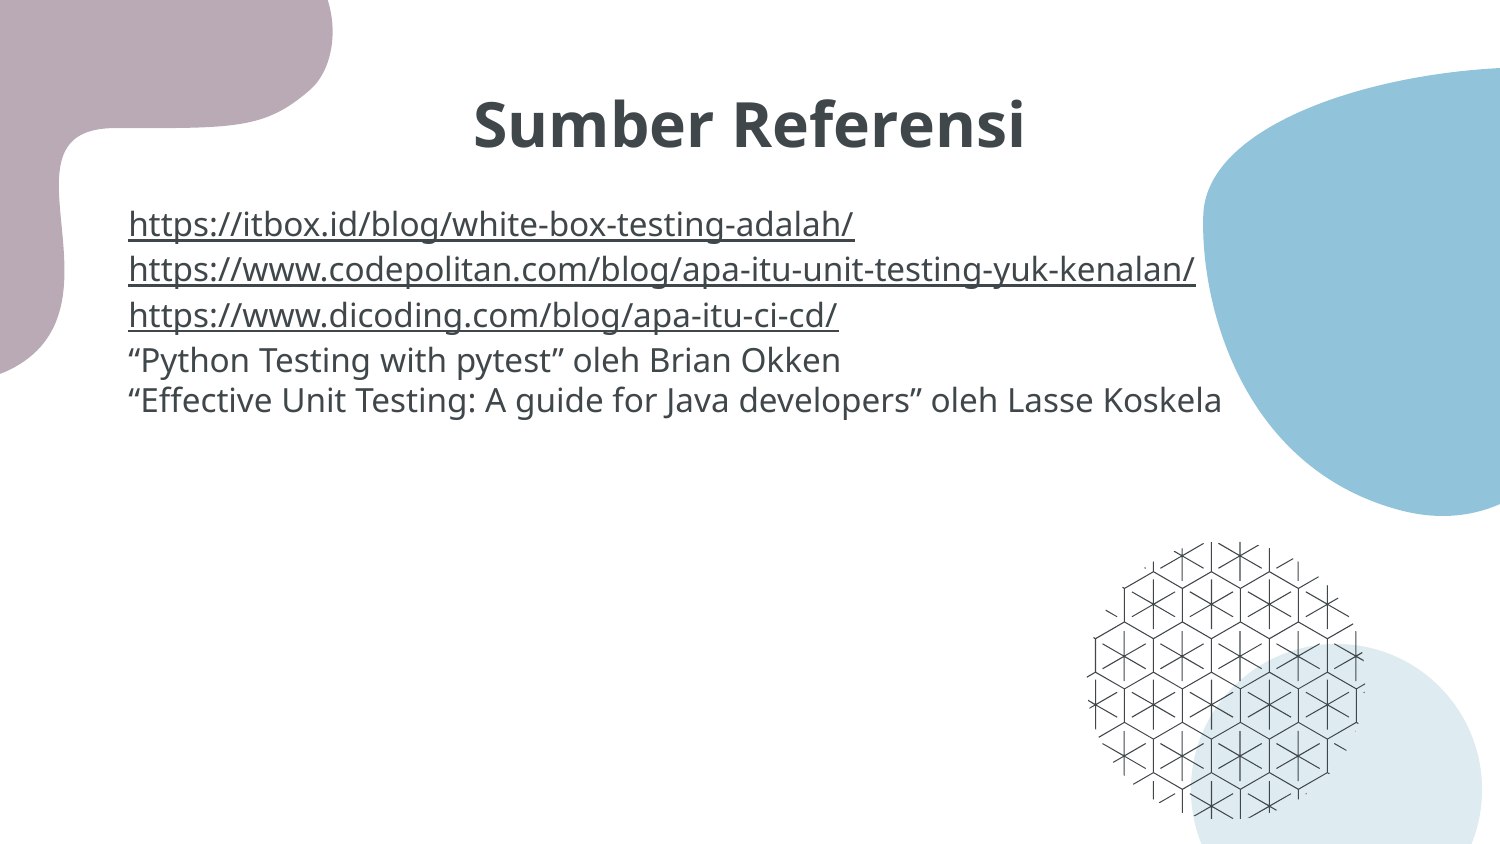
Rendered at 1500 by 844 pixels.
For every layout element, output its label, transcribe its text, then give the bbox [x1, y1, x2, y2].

subtitle https://itbox.id/blog/white-box-testing-adalah/ https://www.codepolitan.com/blog/apa-itu-unit-testing-yuk-kenalan/ https://www.dicoding.com/blog/apa-itu-ci-cd/ “Python Testing with pytest” oleh Brian Okken “Effective Unit Testing: A guide for Java developers” oleh Lasse Koskela [66, 188, 1244, 754]
title Sumber Referensi [116, 86, 1383, 176]
